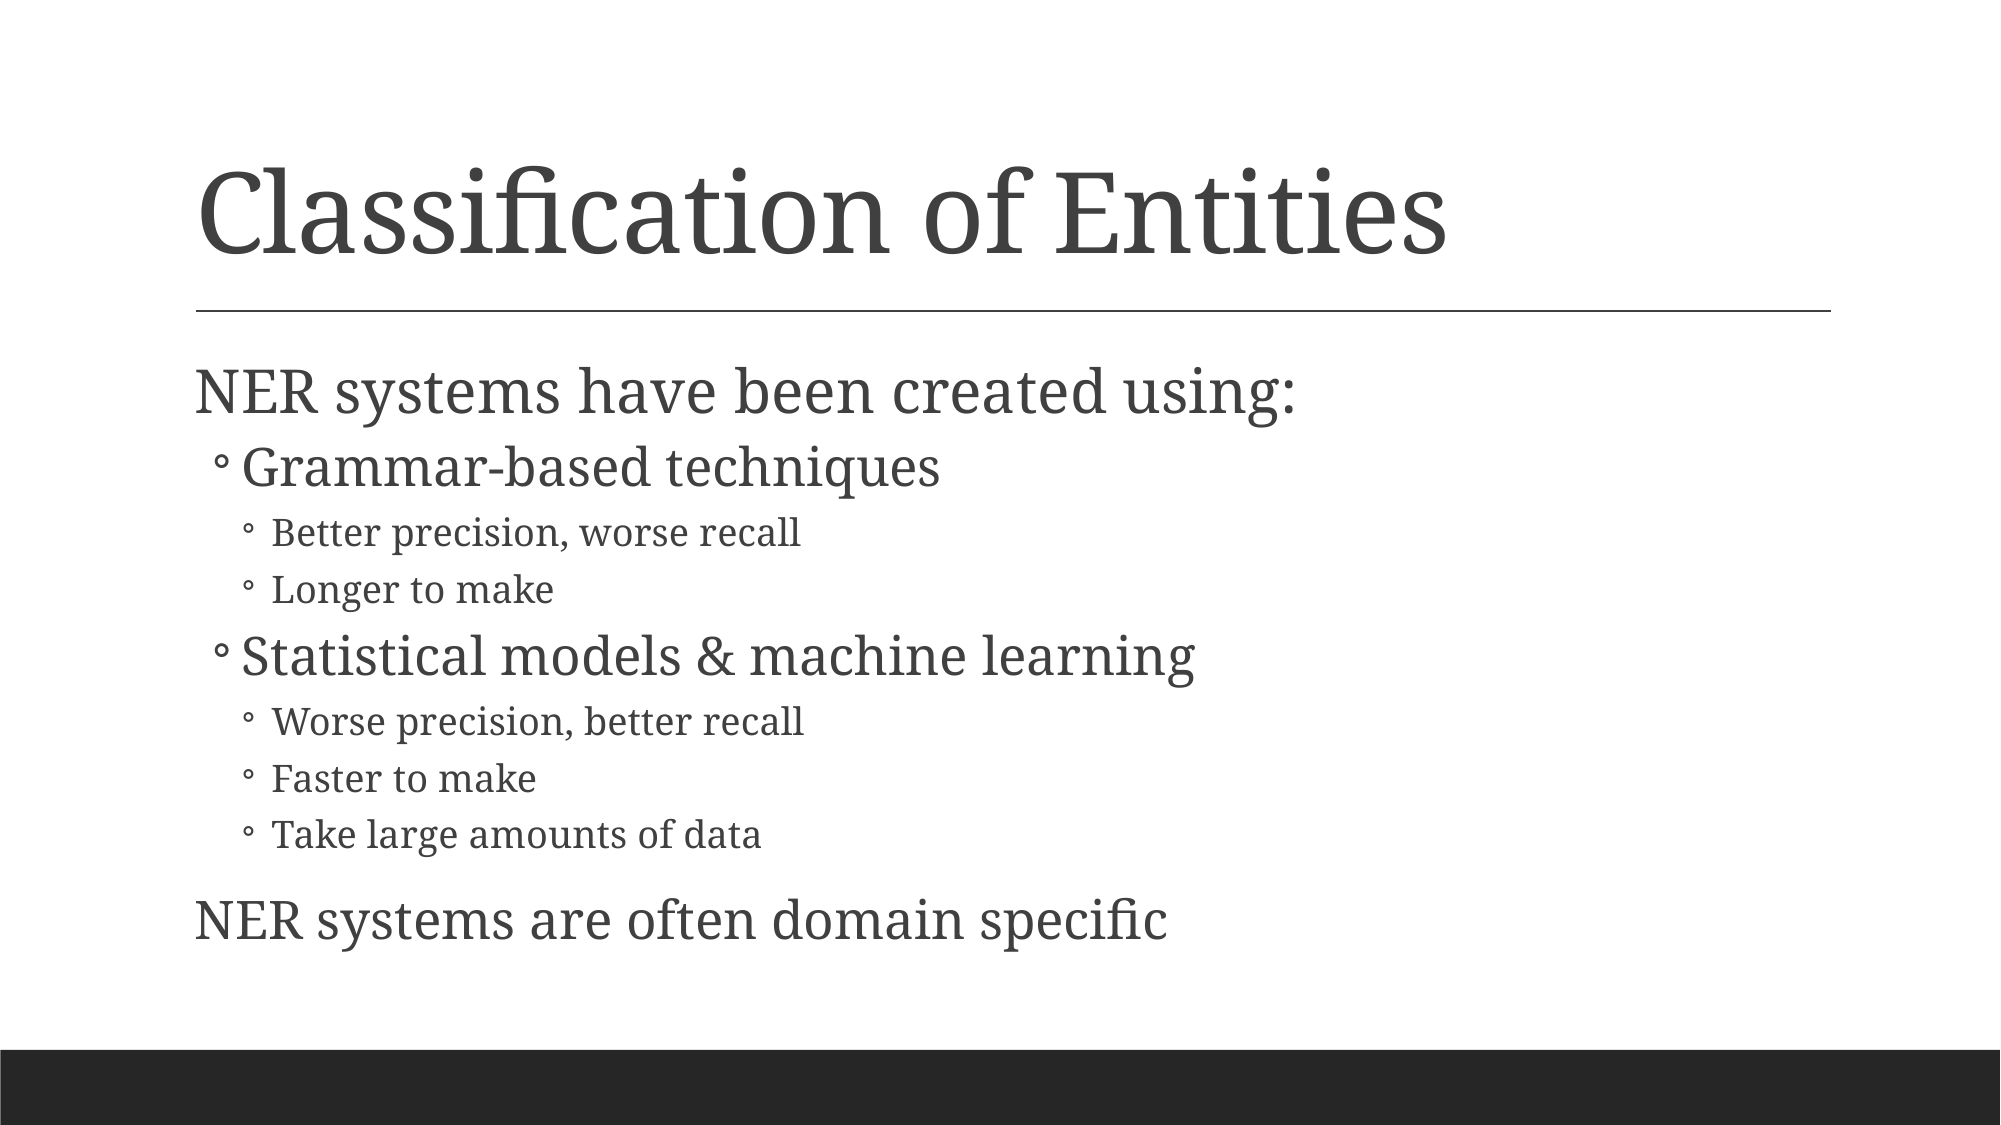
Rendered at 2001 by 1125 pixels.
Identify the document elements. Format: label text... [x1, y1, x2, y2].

title Classification of Entities [180, 47, 1830, 285]
list NER systems have been created using: Grammar-based techniques Better precision, worse recall Longer to make Statistical models & machine learning Worse precision, better recall Faster to make Take large amounts of data NER systems are often domain specific [180, 345, 1830, 963]
